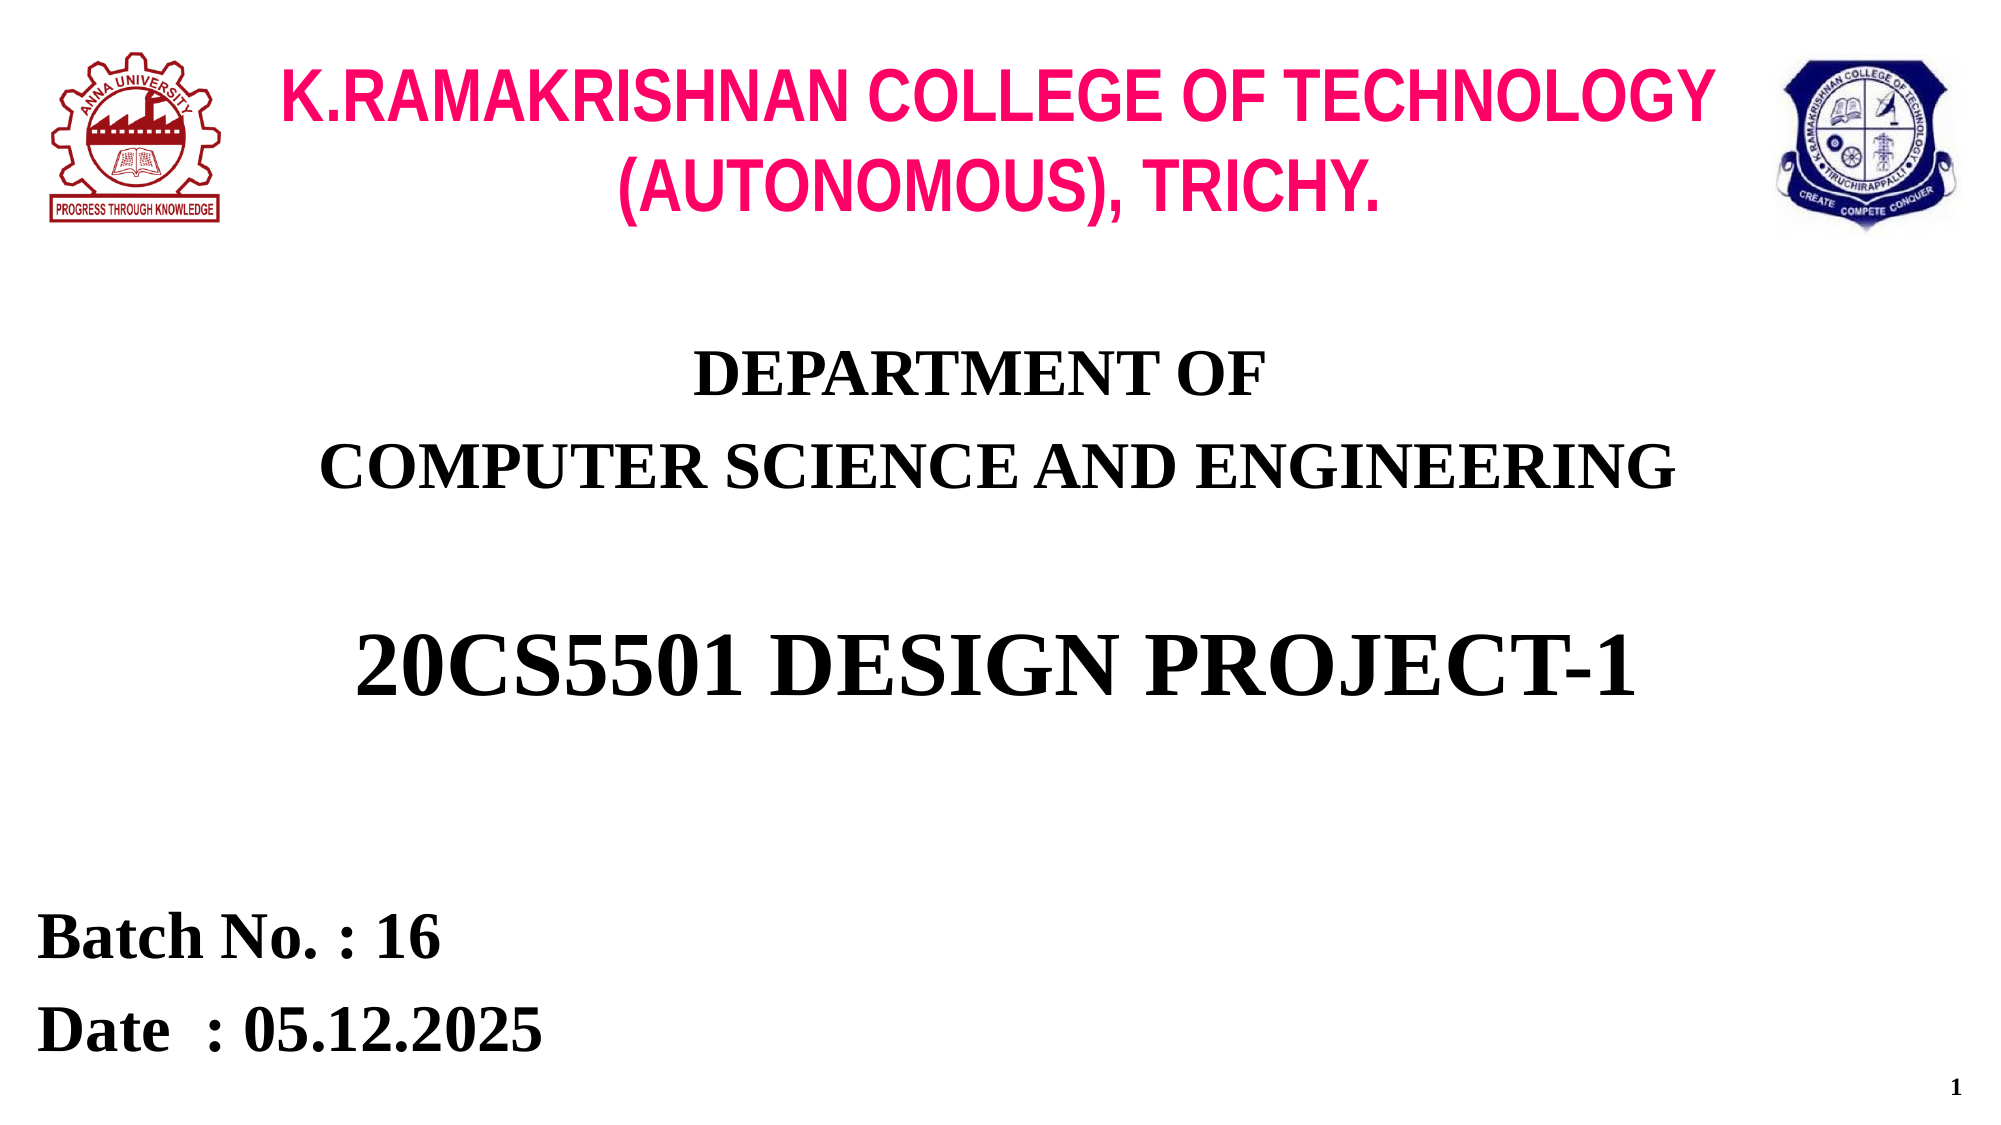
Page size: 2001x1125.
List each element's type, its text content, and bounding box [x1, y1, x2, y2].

picture [1772, 54, 1963, 236]
list DEPARTMENT OF COMPUTER SCIENCE AND ENGINEERING 20CS5501 DESIGN PROJECT-1 Batch No. : 16 Date : 05.12.2025 [22, 330, 1974, 409]
list DEPARTMENT OF COMPUTER SCIENCE AND ENGINEERING 20CS5501 DESIGN PROJECT-1 Batch No. : 16 Date : 05.12.2025 [22, 596, 1974, 1086]
text_box [0, 409, 1999, 596]
slide_number 1 [1527, 1055, 1978, 1116]
text_box K.RAMAKRISHNAN COLLEGE OF TECHNOLOGY (AUTONOMOUS), TRICHY. [226, 38, 1773, 234]
picture [46, 50, 222, 224]
